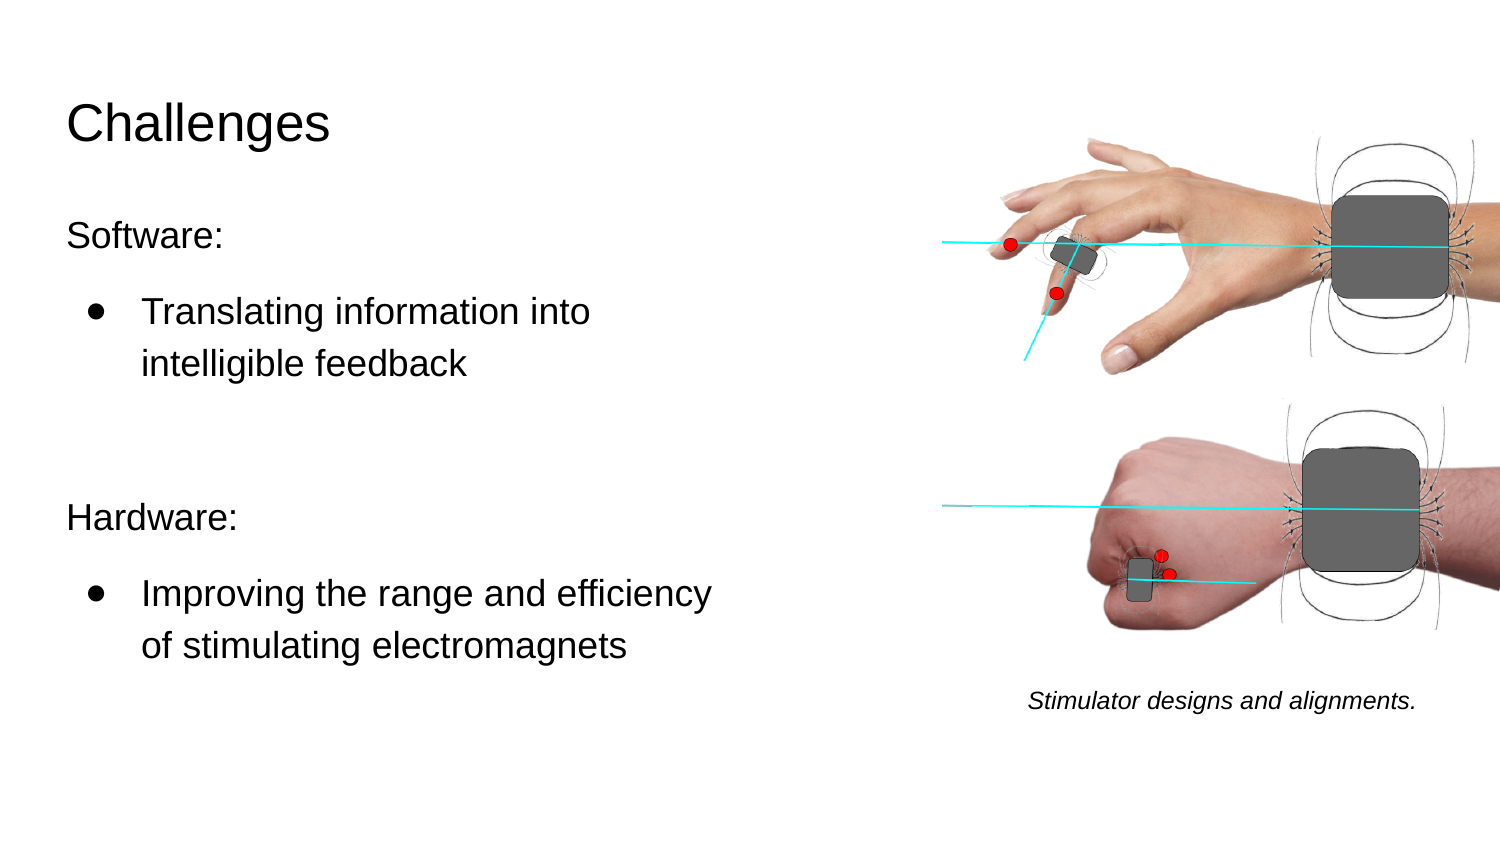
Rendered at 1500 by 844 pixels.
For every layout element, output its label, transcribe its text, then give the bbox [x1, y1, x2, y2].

title Challenges [51, 72, 1449, 167]
text_box Stimulator designs and alignments. [945, 675, 1500, 730]
list Software: Translating information into intelligible feedback Hardware: Improving the range and efficiency of stimulating electromagnets [51, 189, 750, 750]
picture [942, 107, 1500, 669]
